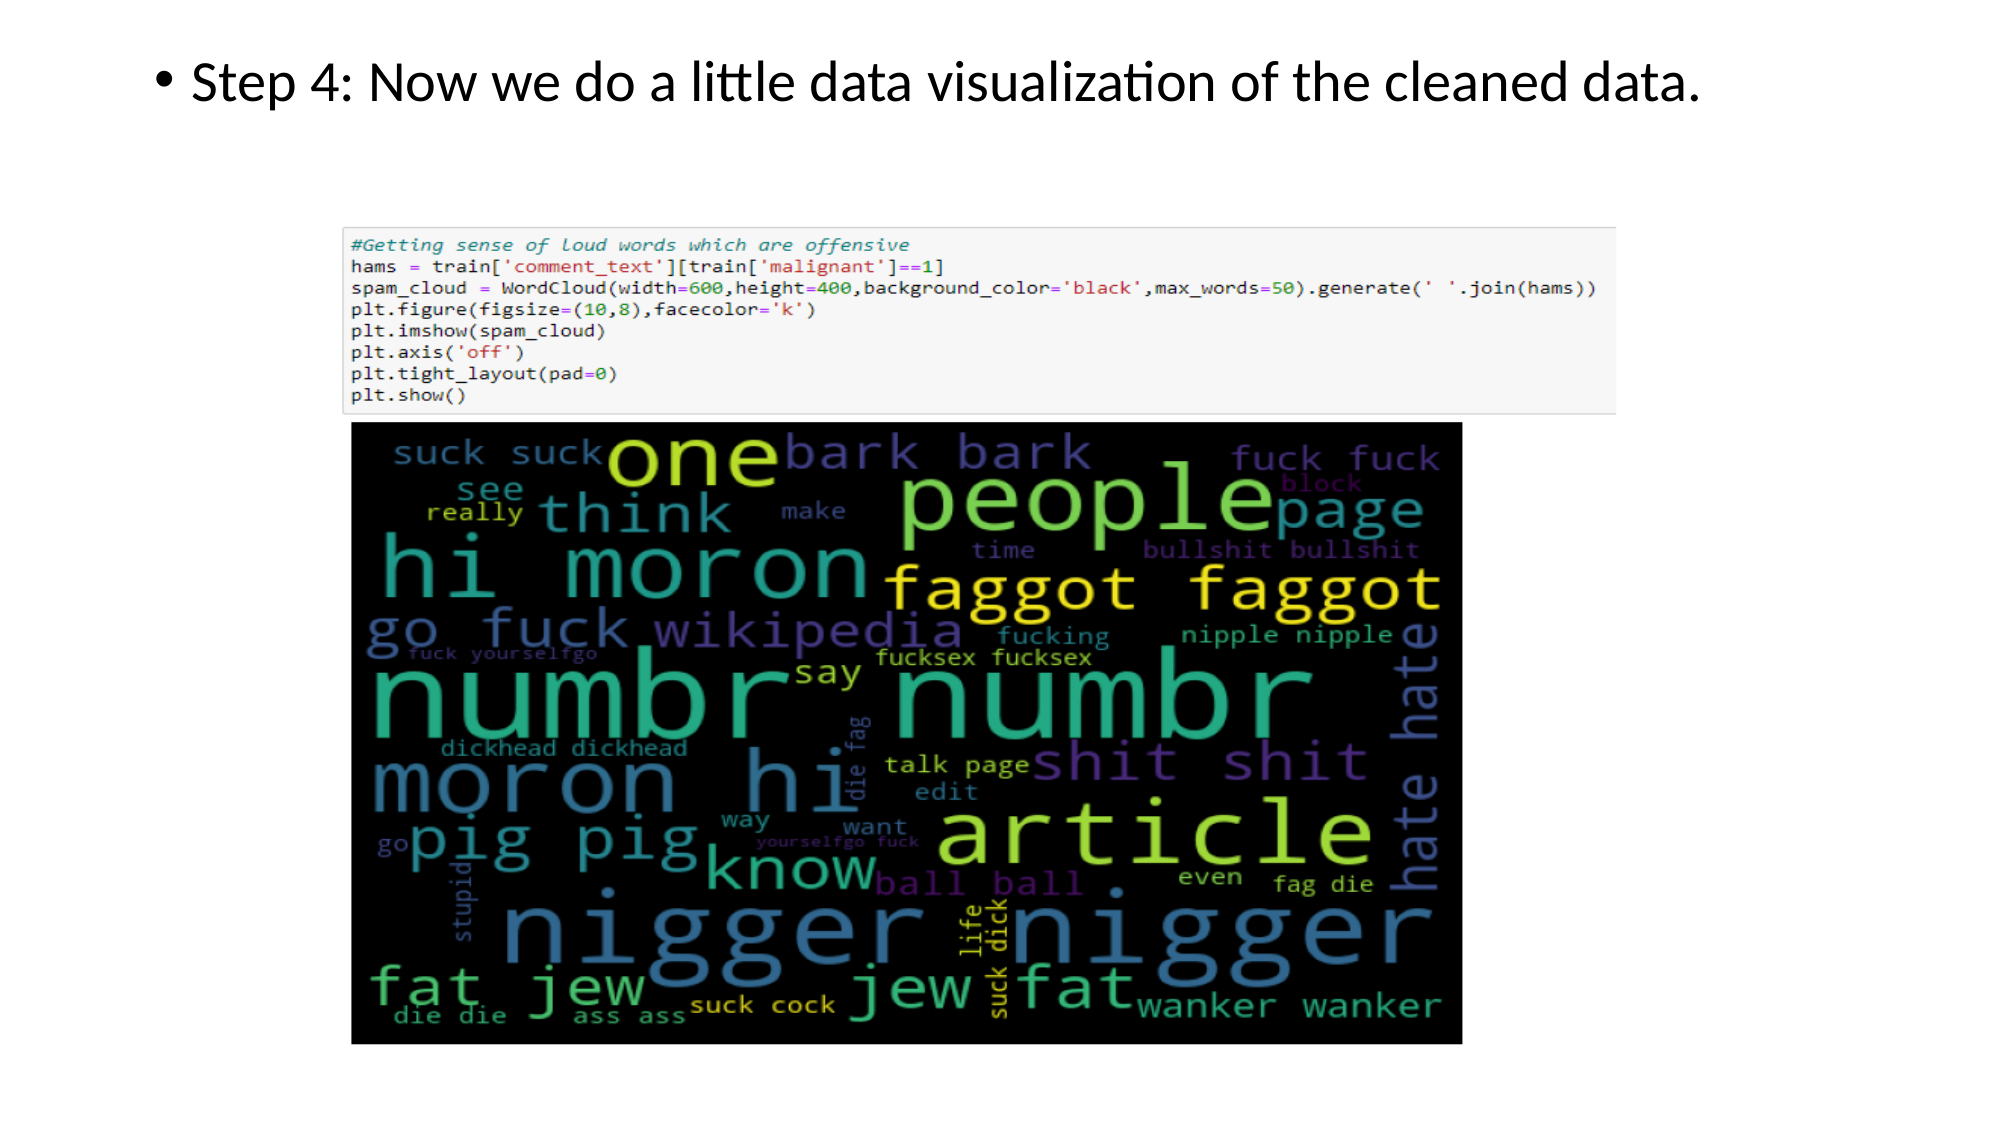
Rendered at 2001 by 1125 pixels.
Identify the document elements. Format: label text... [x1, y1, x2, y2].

list Step 4: Now we do a little data visualization of the cleaned data. [139, 43, 1888, 758]
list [338, 222, 1617, 1062]
